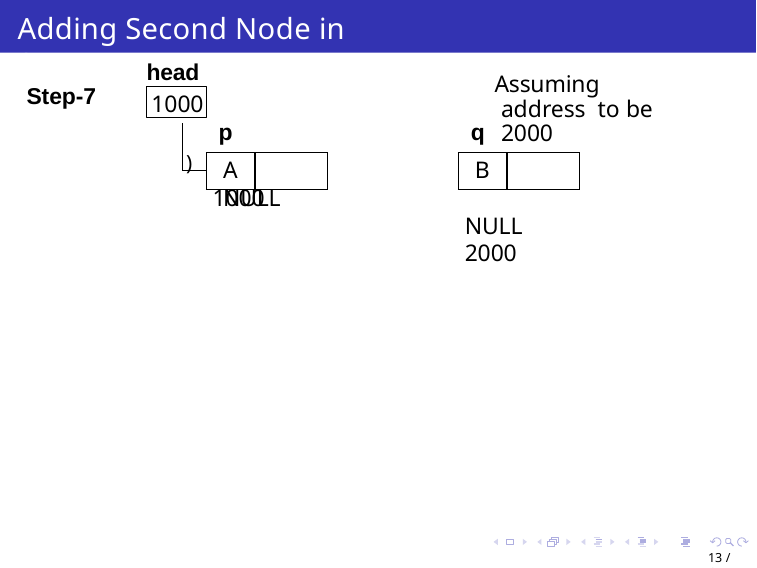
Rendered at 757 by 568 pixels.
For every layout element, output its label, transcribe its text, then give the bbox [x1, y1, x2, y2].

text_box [253, 152, 329, 190]
text_box Adding Second Node in SLL [15, 7, 396, 81]
text_box ) [183, 147, 209, 175]
text_box B NULL 2000 [458, 197, 579, 267]
text_box Assuming address to be 2000 [492, 67, 684, 146]
text_box p [216, 115, 235, 146]
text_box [205, 151, 252, 190]
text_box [457, 151, 580, 190]
text_box A NULL [266, 199, 327, 211]
text_box q [468, 115, 487, 146]
text_box head [144, 55, 202, 86]
text_box 1000 [210, 199, 266, 212]
text_box 1000 [146, 86, 207, 118]
text_box Step-7 [24, 79, 99, 110]
text_box 13 / 65 [706, 548, 746, 568]
